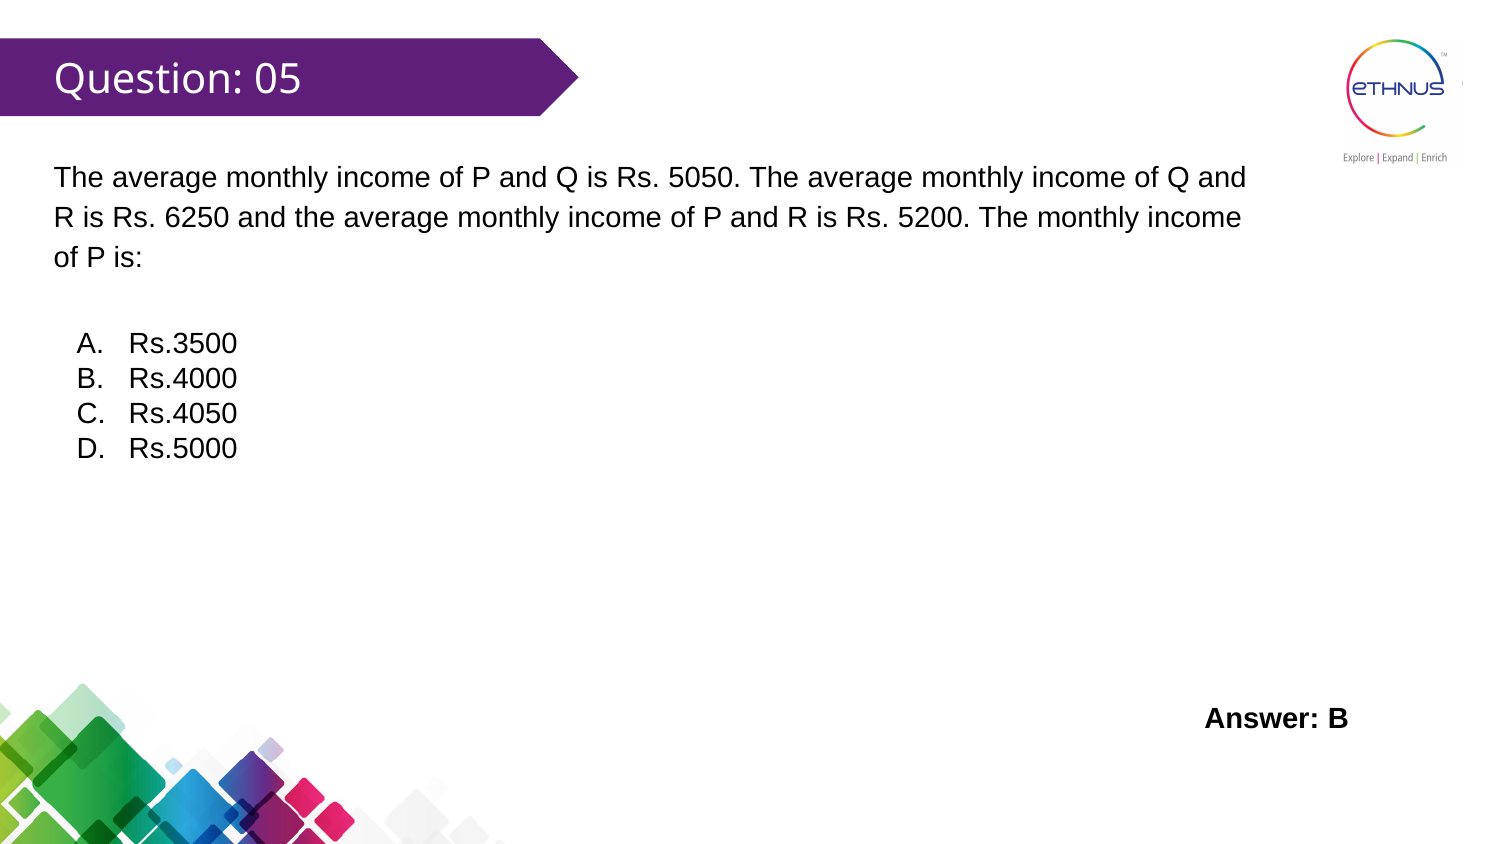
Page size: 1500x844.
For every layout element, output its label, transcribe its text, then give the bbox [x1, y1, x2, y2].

text_box Question: 05 [53, 38, 518, 117]
text_box The average monthly income of P and Q is Rs. 5050. The average monthly income of Q and R is Rs. 6250 and the average monthly income of P and R is Rs. 5200. The monthly income of P is: Rs.3500 Rs.4000 Rs.4050 Rs.5000 [53, 152, 1265, 669]
text_box Answer: B [1189, 684, 1446, 763]
text_box [0, 38, 53, 117]
picture [1343, 38, 1463, 165]
text_box [518, 38, 579, 117]
picture [0, 668, 732, 844]
